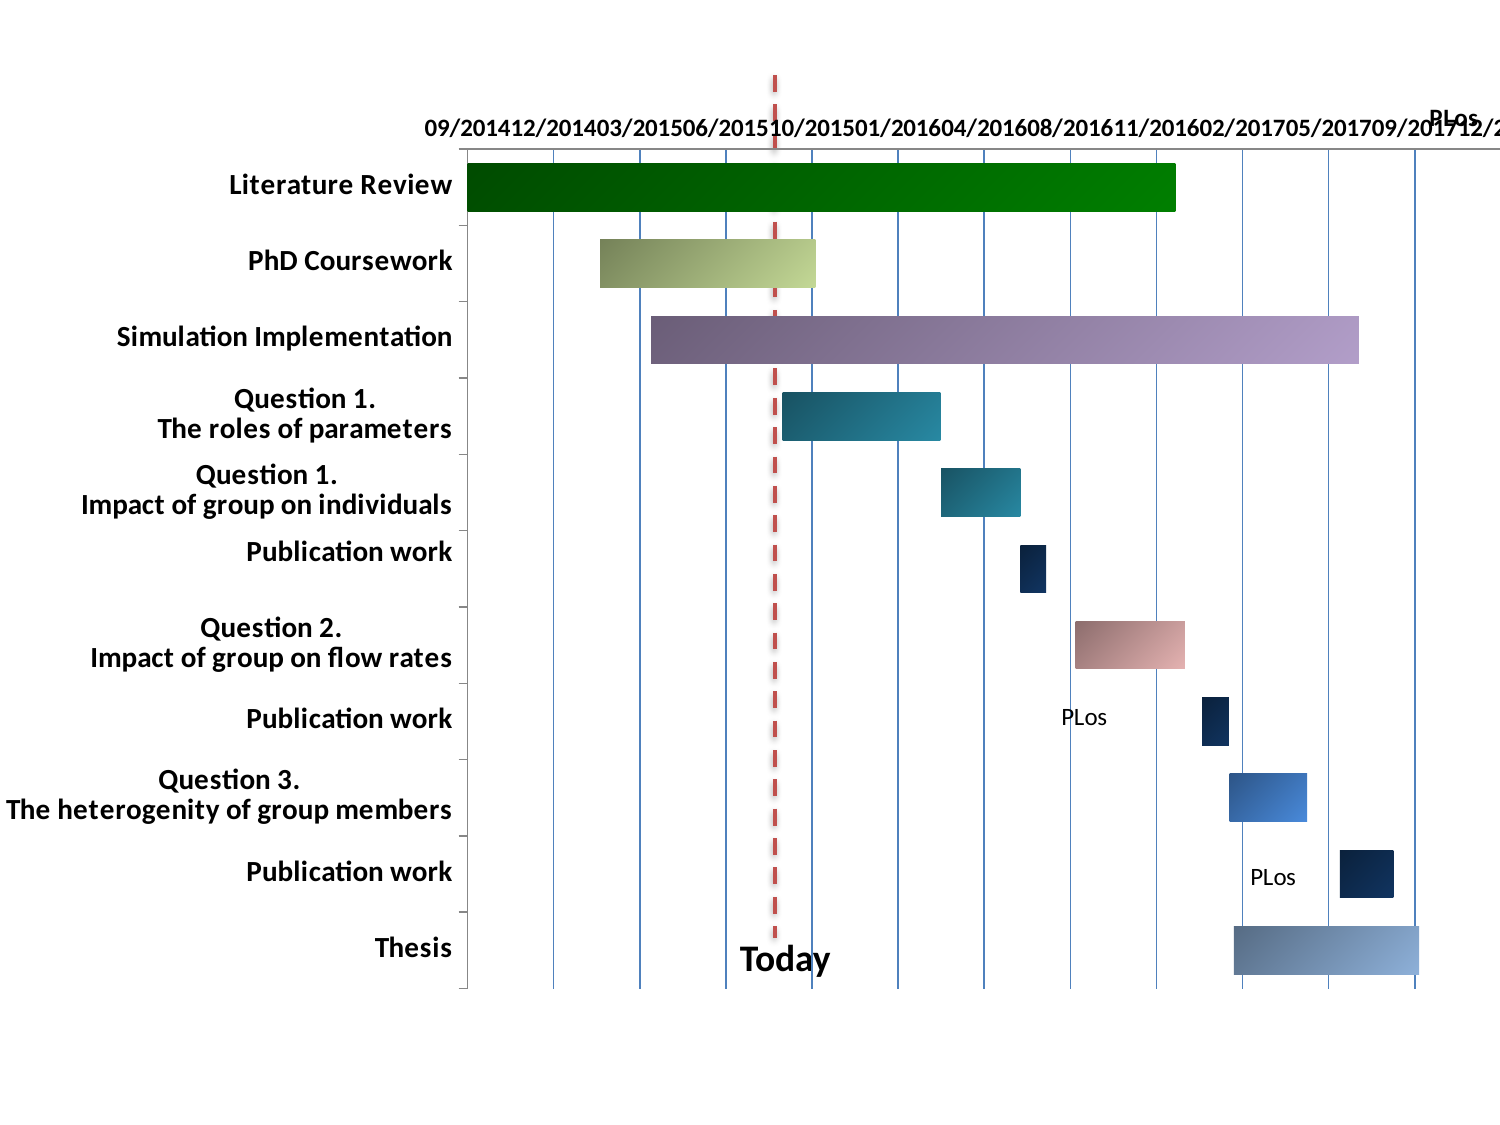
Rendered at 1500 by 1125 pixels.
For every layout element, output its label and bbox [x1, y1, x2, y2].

chart [0, 99, 1500, 1007]
